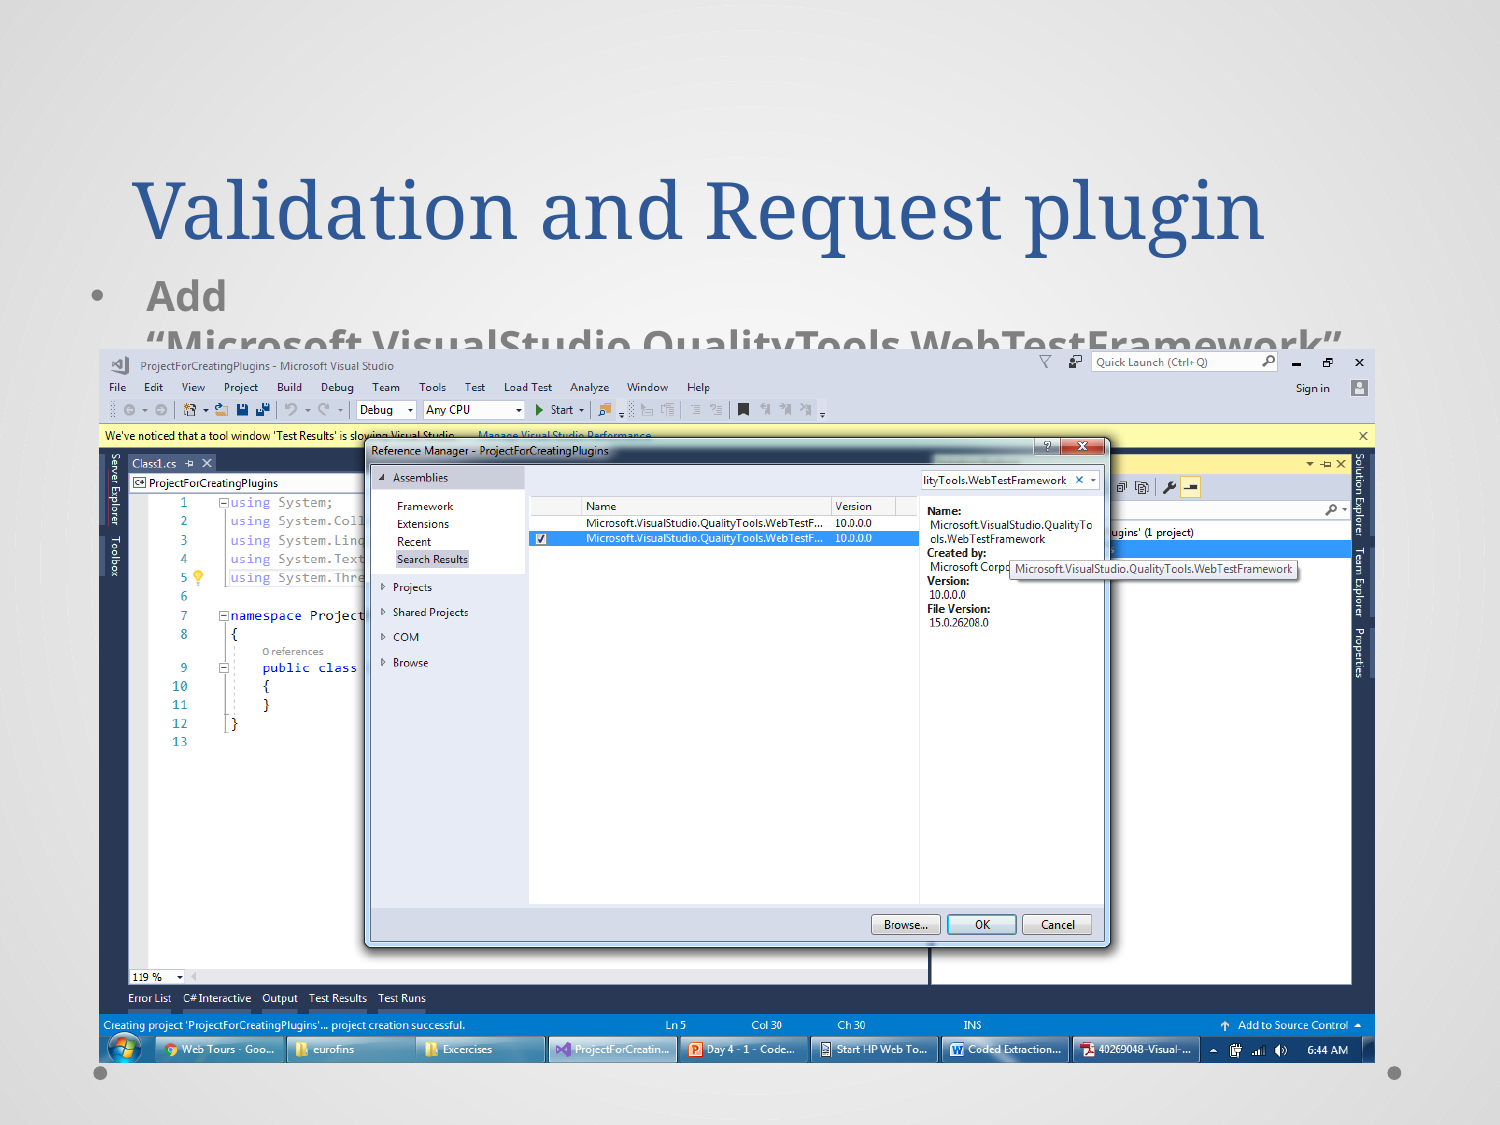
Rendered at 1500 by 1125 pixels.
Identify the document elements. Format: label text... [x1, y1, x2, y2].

list Add “Microsoft.VisualStudio.QualityTools.WebTestFramework” [75, 262, 1425, 1005]
picture [99, 349, 1376, 1063]
title Validation and Request plugin [75, 0, 1325, 262]
